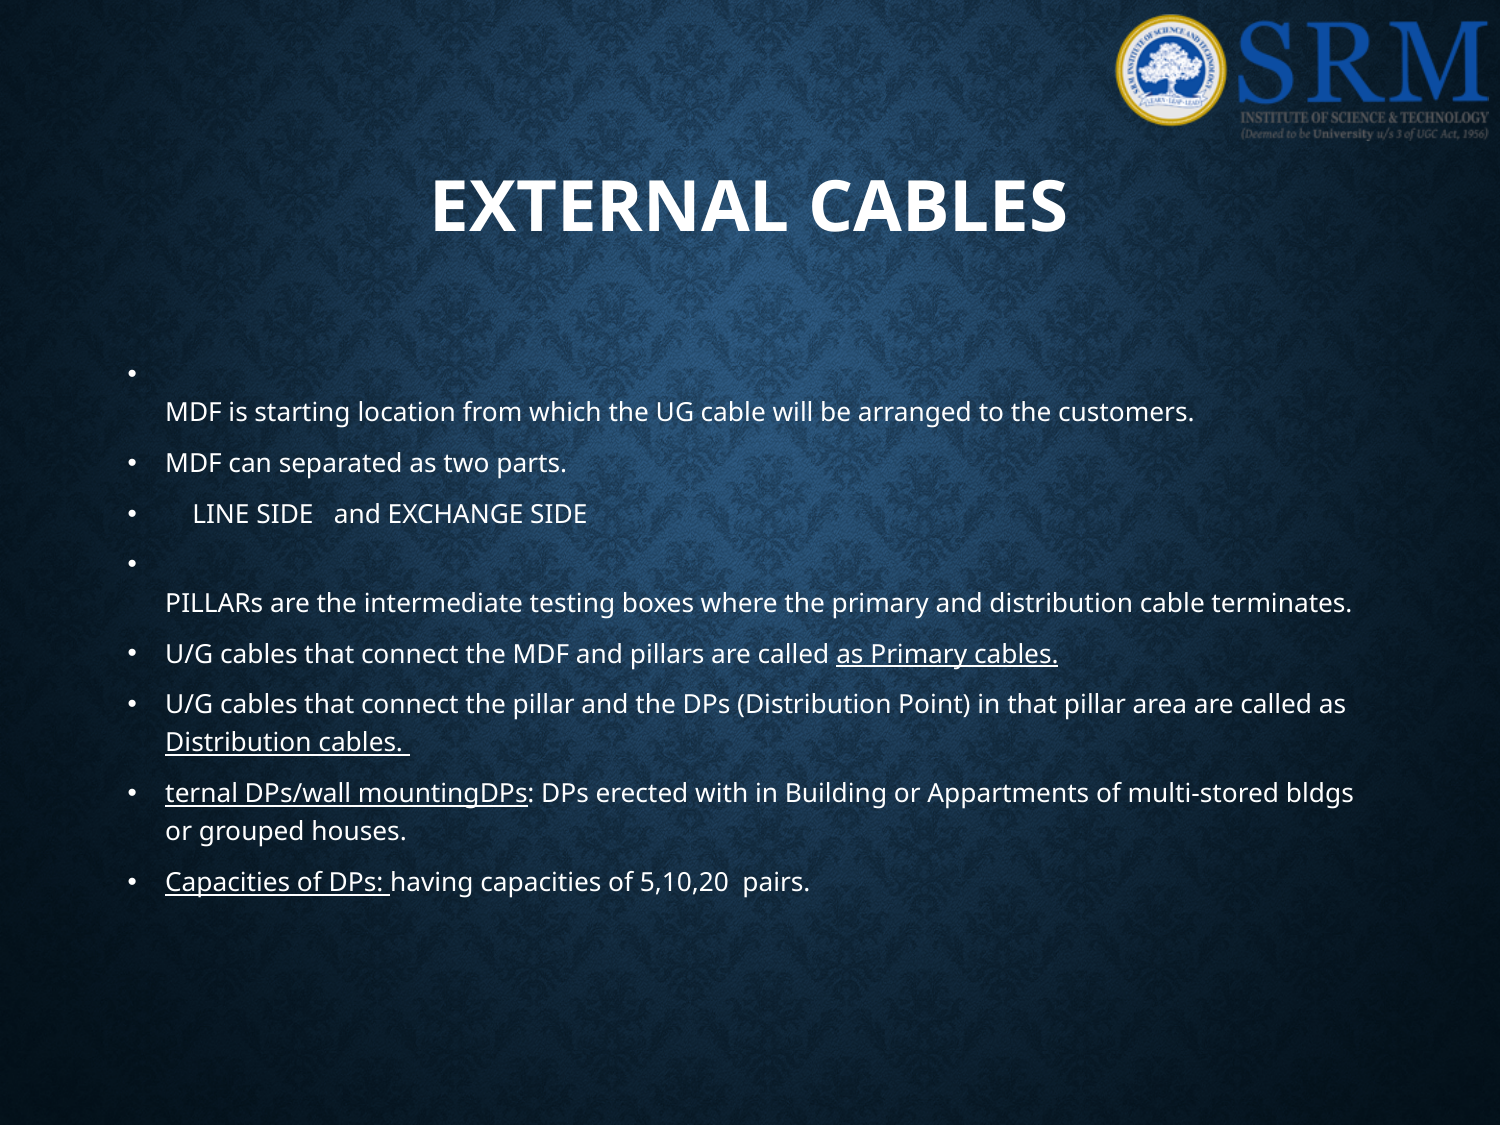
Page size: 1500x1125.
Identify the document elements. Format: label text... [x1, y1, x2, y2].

list MDF is starting location from which the UG cable will be arranged to the customers. MDF can separated as two parts. LINE SIDE and EXCHANGE SIDE PILLARs are the intermediate testing boxes where the primary and distribution cable terminates. U/G cables that connect the MDF and pillars are called as Primary cables. U/G cables that connect the pillar and the DPs (Distribution Point) in that pillar area are called as Distribution cables. ternal DPs/wall mountingDPs: DPs erected with in Building or Appartments of multi-stored bldgs or grouped houses. Capacities of DPs: having capacities of 5,10,20 pairs. [112, 343, 1387, 950]
picture [1099, 0, 1500, 192]
title EXTERNAL CABLES [112, 99, 1387, 318]
